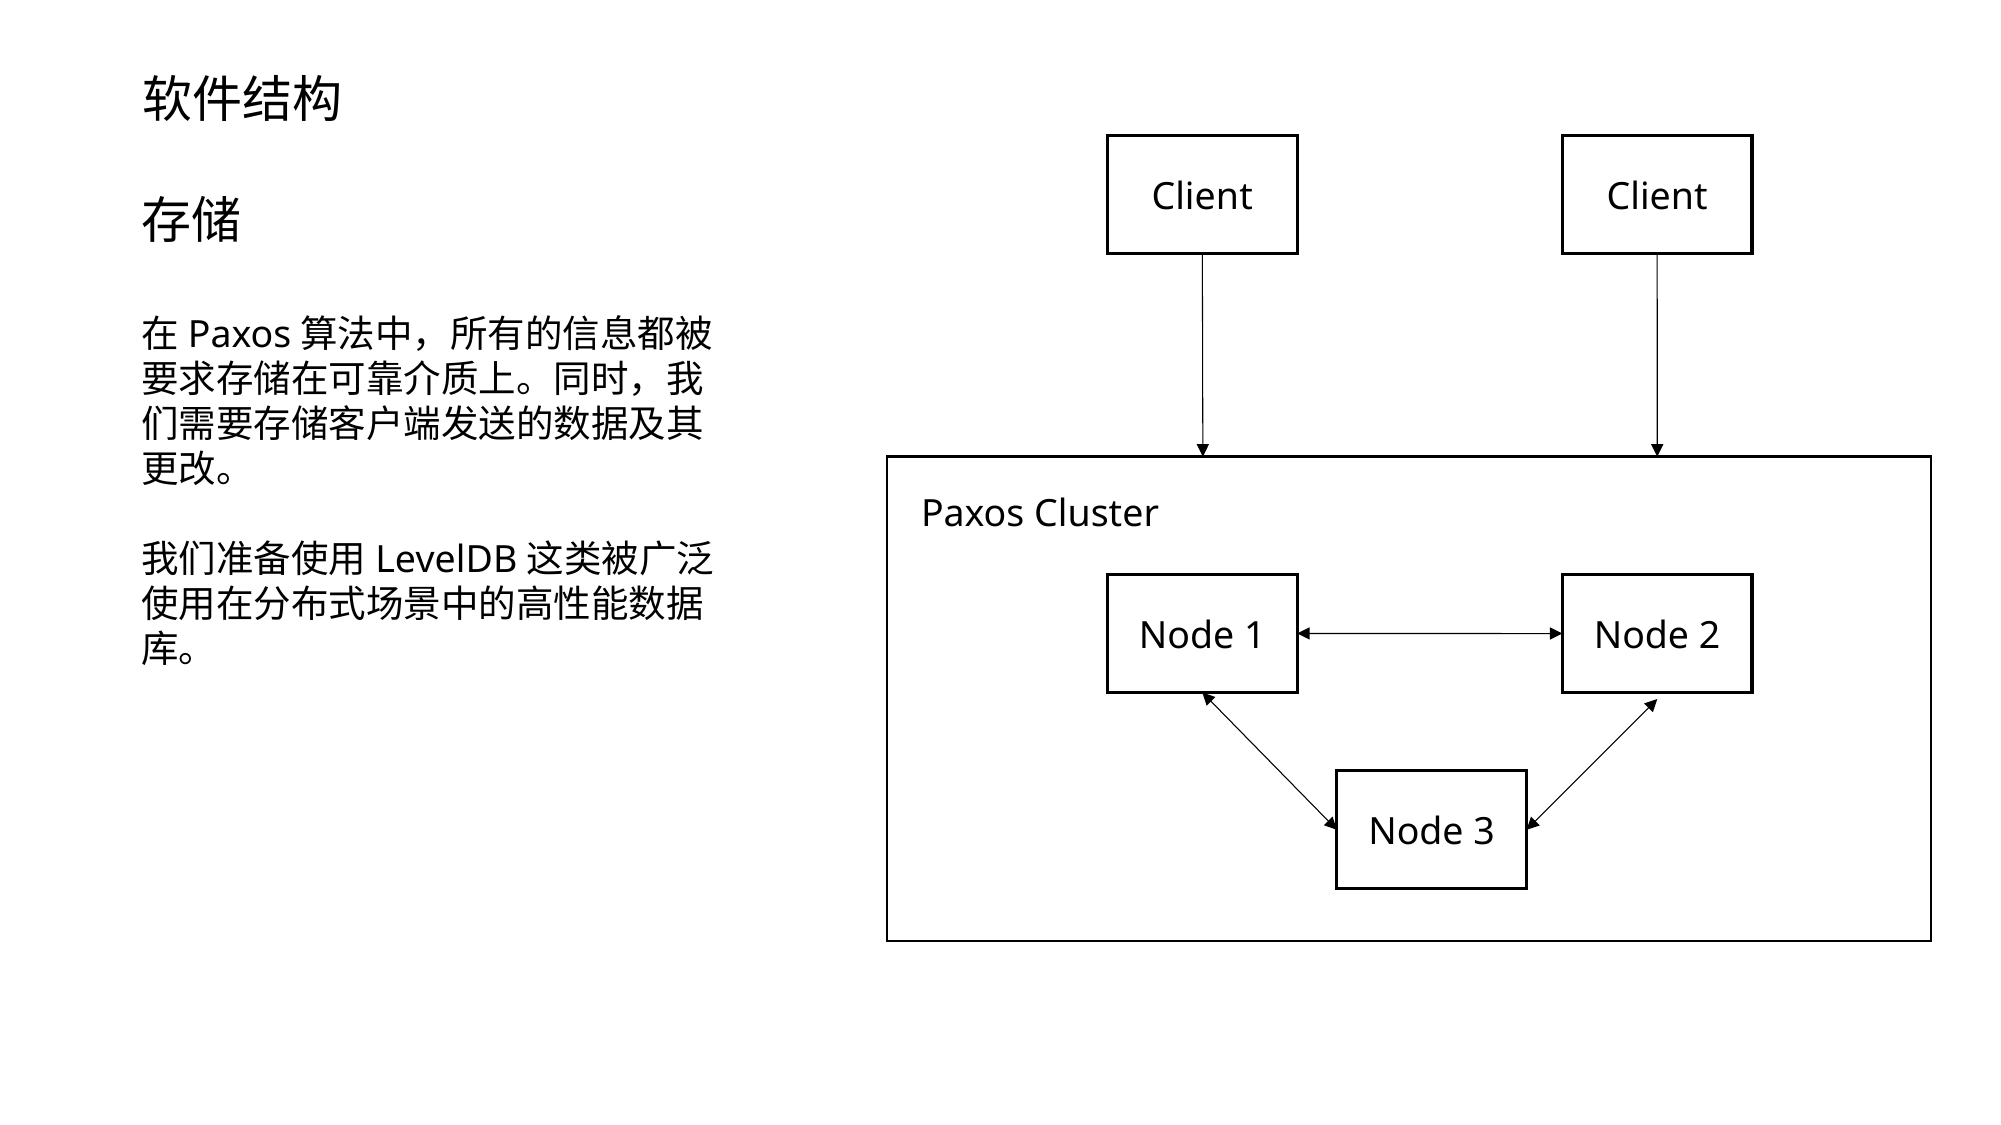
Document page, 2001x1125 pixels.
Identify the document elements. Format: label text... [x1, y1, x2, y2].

text_box [886, 455, 1932, 942]
text_box Node 1 [1106, 573, 1299, 694]
text_box Client [1561, 134, 1754, 255]
text_box Paxos Cluster [906, 481, 1175, 542]
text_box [1526, 698, 1658, 830]
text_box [1202, 692, 1337, 830]
text_box 软件结构 [127, 59, 358, 135]
text_box 存储 [126, 181, 564, 256]
text_box Node 2 [1561, 573, 1754, 694]
text_box 在Paxos算法中，所有的信息都被要求存储在可靠介质上。同时，我们需要存储客户端发送的数据及其更改。 我们准备使用LevelDB这类被广泛使用在分布式场景中的高性能数据库。 [126, 302, 746, 768]
text_box Node 3 [1335, 769, 1528, 890]
text_box Client [1106, 134, 1299, 255]
